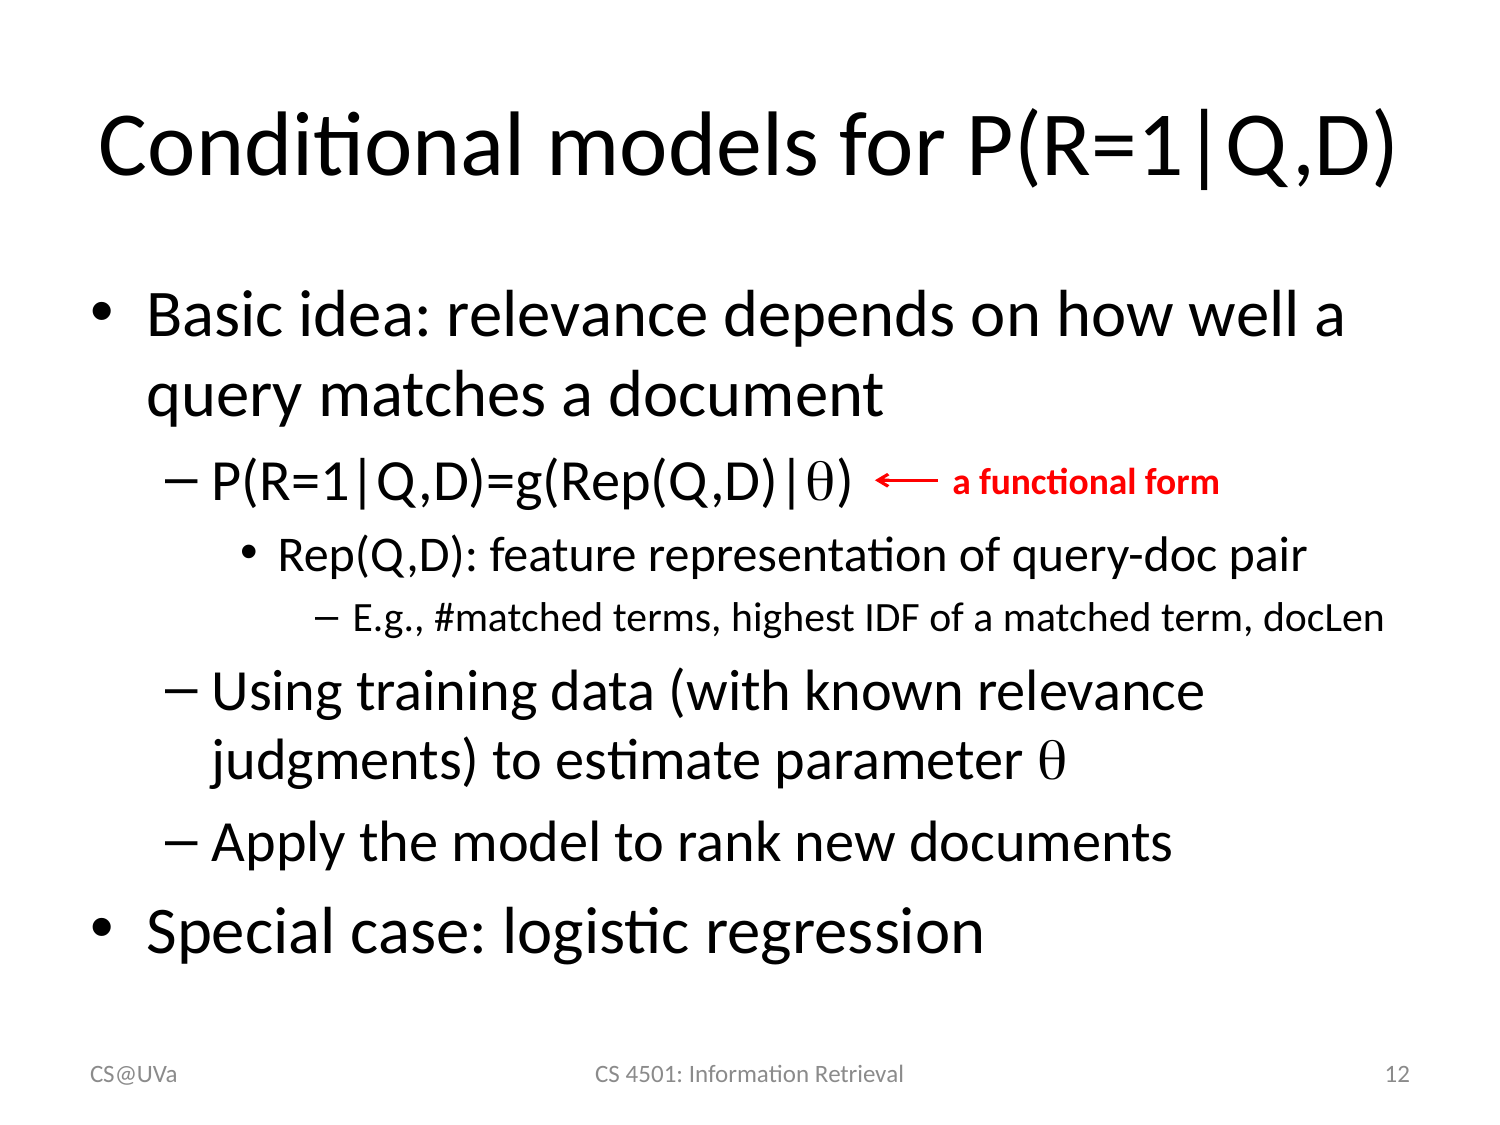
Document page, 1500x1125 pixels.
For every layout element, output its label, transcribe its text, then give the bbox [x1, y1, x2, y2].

text_box a functional form [937, 449, 1338, 510]
list Basic idea: relevance depends on how well a query matches a document P(R=1|Q,D)=g(Rep(Q,D)|) Rep(Q,D): feature representation of query-doc pair E.g., #matched terms, highest IDF of a matched term, docLen Using training data (with known relevance judgments) to estimate parameter  Apply the model to rank new documents Special case: logistic regression [75, 262, 1425, 1005]
title Conditional models for P(R=1|Q,D) [75, 45, 1425, 233]
slide_number 12 [1074, 1042, 1425, 1103]
footer CS 4501: Information Retrieval [512, 1042, 988, 1103]
slide_number CS@UVa [75, 1042, 425, 1103]
